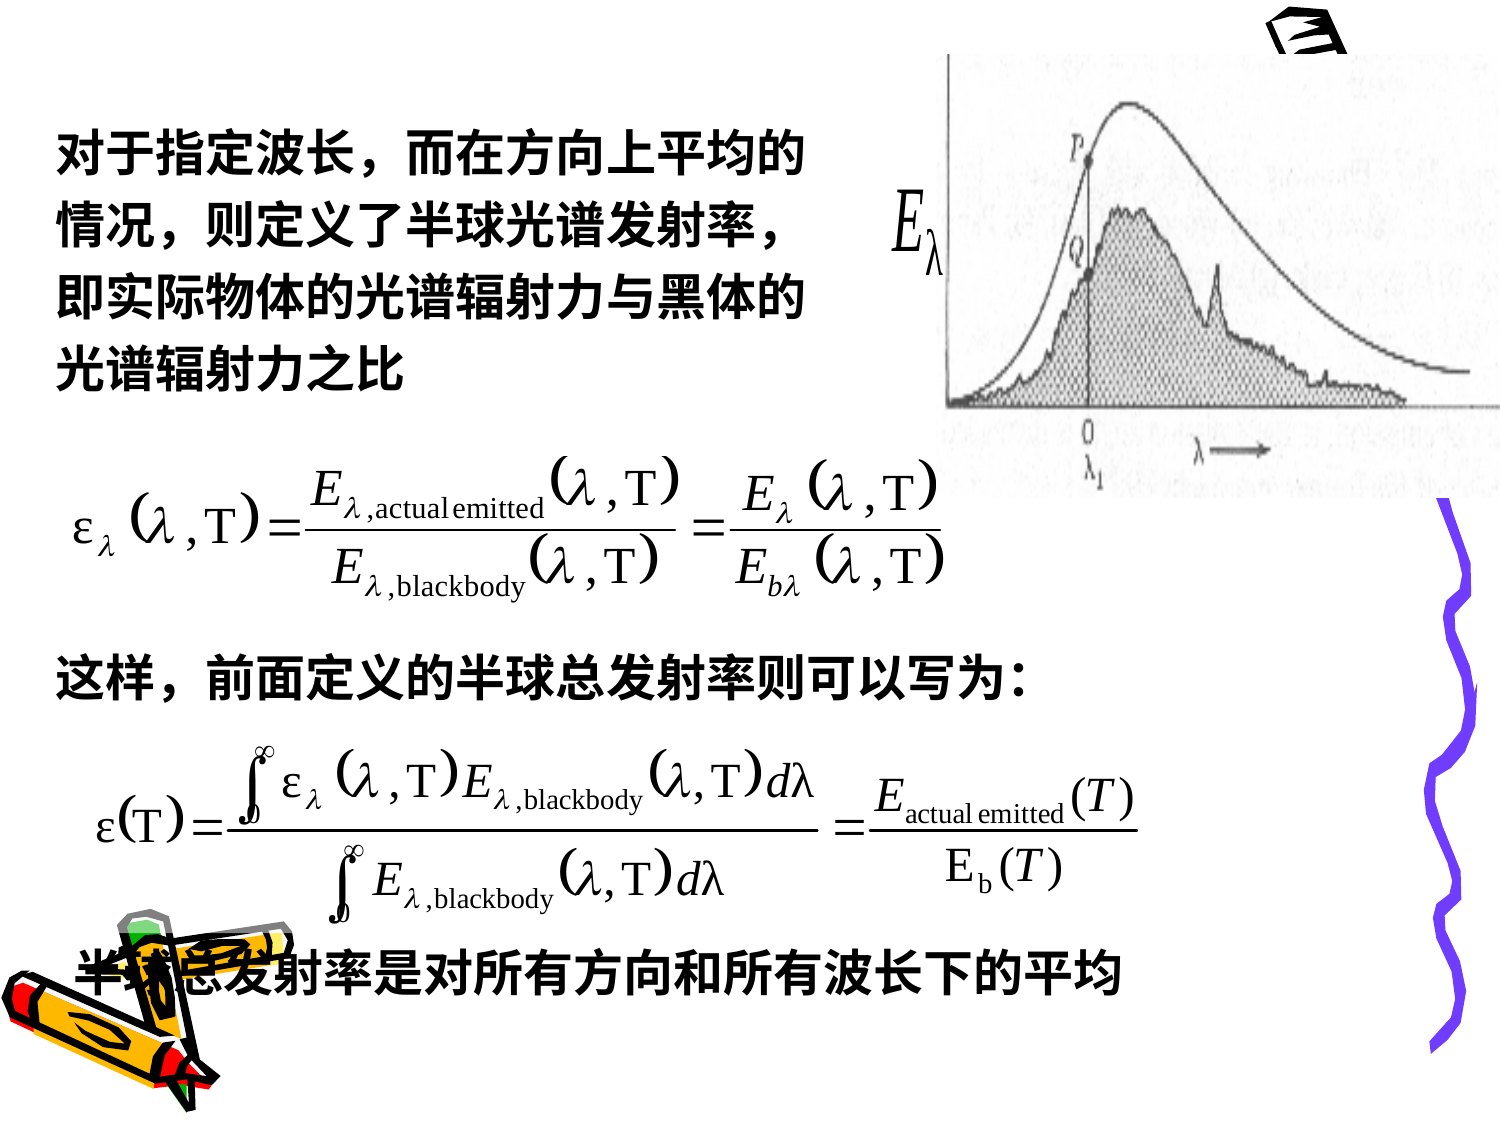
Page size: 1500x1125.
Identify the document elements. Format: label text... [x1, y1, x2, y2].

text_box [88, 727, 1147, 934]
text_box 对于指定波长，而在方向上平均的情况，则定义了半球光谱发射率，即实际物体的光谱辐射力与黑体的光谱辐射力之比 [41, 101, 827, 405]
text_box 半球总发射率是对所有方向和所有波长下的平均 [58, 934, 1223, 1010]
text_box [64, 455, 951, 613]
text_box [885, 54, 1500, 498]
text_box 这样，前面定义的半球总发射率则可以写为： [41, 639, 1169, 714]
